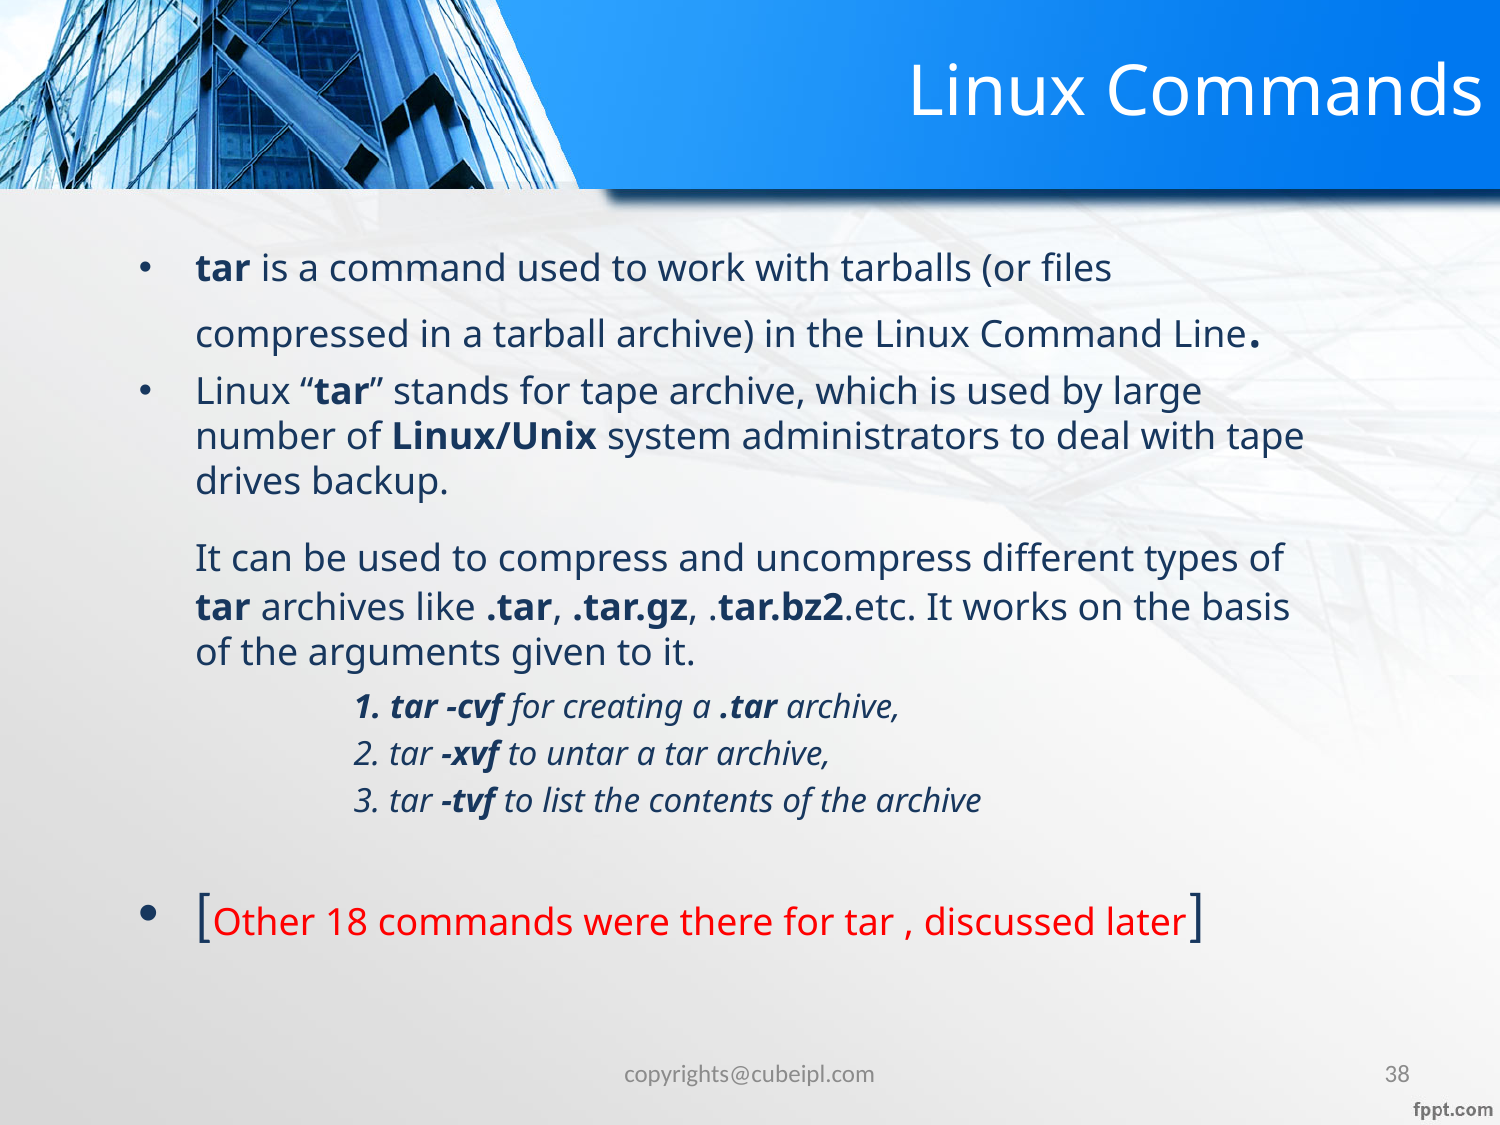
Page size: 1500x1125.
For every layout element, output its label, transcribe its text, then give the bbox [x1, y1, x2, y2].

footer copyrights@cubeipl.com [512, 1042, 988, 1103]
slide_number 38 [1074, 1042, 1425, 1103]
list tar is a command used to work with tarballs (or files compressed in a tarball archive) in the Linux Command Line. Linux “tar” stands for tape archive, which is used by large number of Linux/Unix system administrators to deal with tape drives backup. It can be used to compress and uncompress different types of tar archives like .tar, .tar.gz, .tar.bz2.etc. It works on the basis of the arguments given to it. 1. tar -cvf for creating a .tar archive, 2. tar -xvf to untar a tar archive, 3. tar -tvf to list the contents of the archive [Other 18 commands were there for tar , discussed later] [123, 236, 1352, 989]
title Linux Commands [576, 37, 1500, 138]
picture [0, 0, 1500, 1125]
